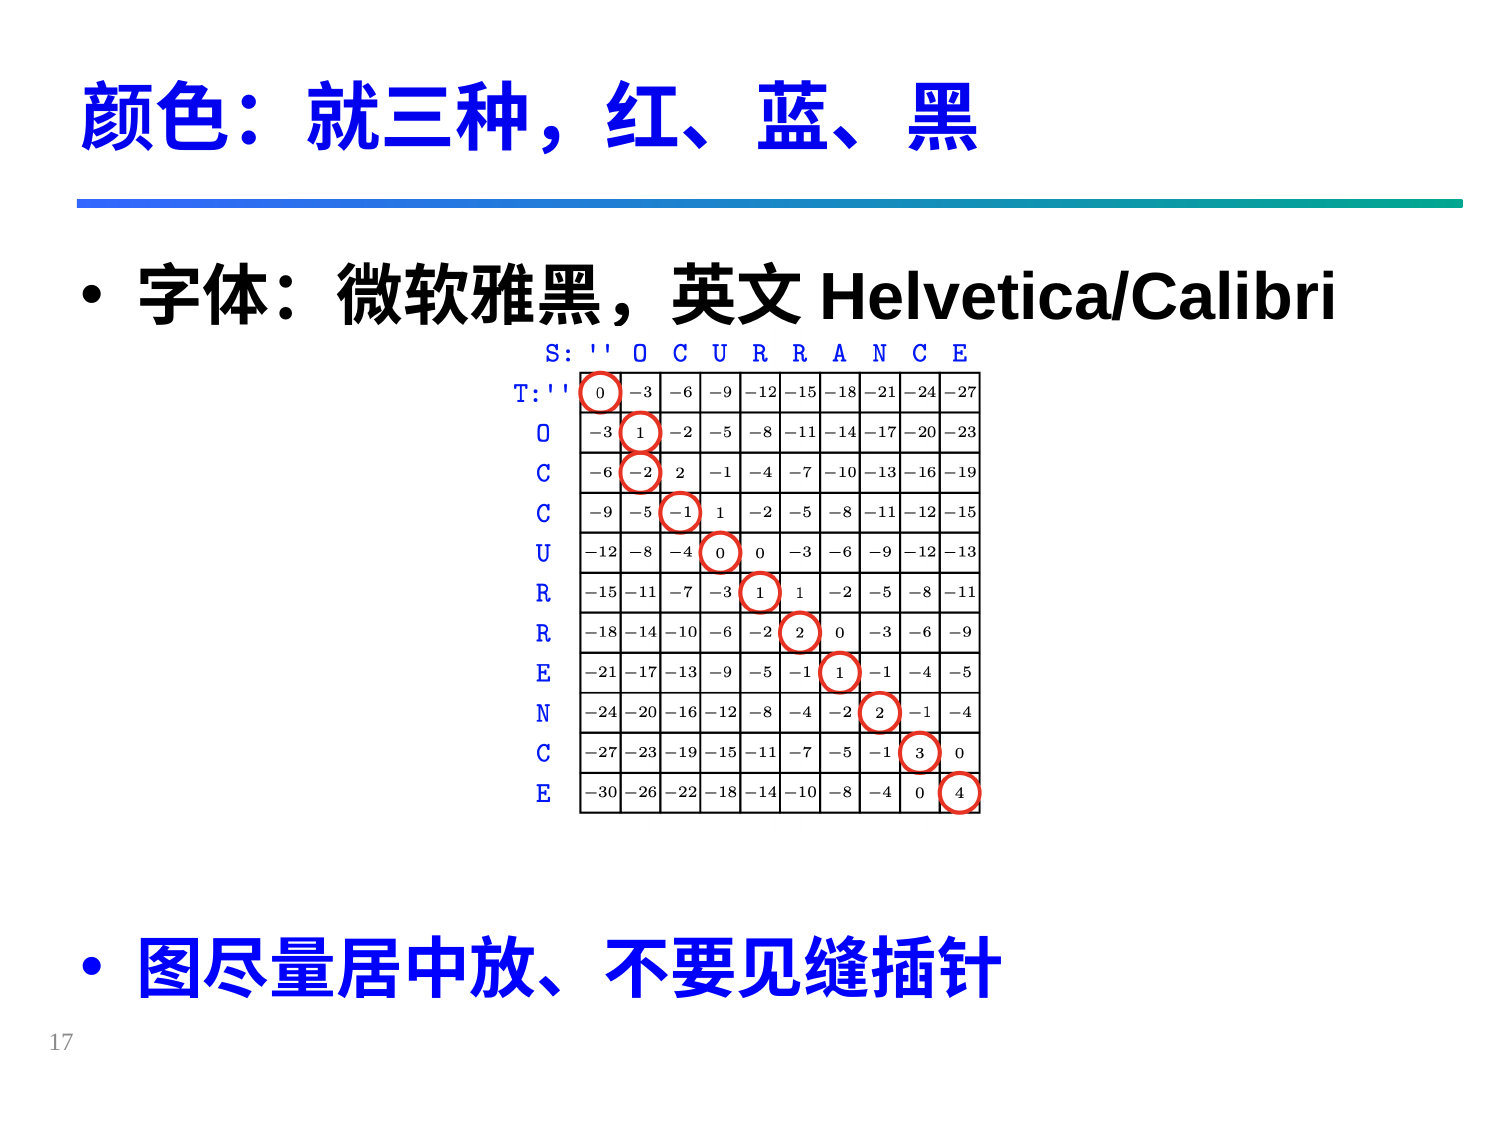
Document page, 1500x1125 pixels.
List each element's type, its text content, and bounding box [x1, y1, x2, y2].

list 字体：微软雅黑，英文Helvetica/Calibri 图尽量居中放、不要见缝插针 [64, 245, 1483, 1059]
picture [495, 325, 1005, 834]
slide_number 17 [5, 1023, 64, 1059]
title 颜色：就三种，红、蓝、黑 [64, 25, 1483, 203]
